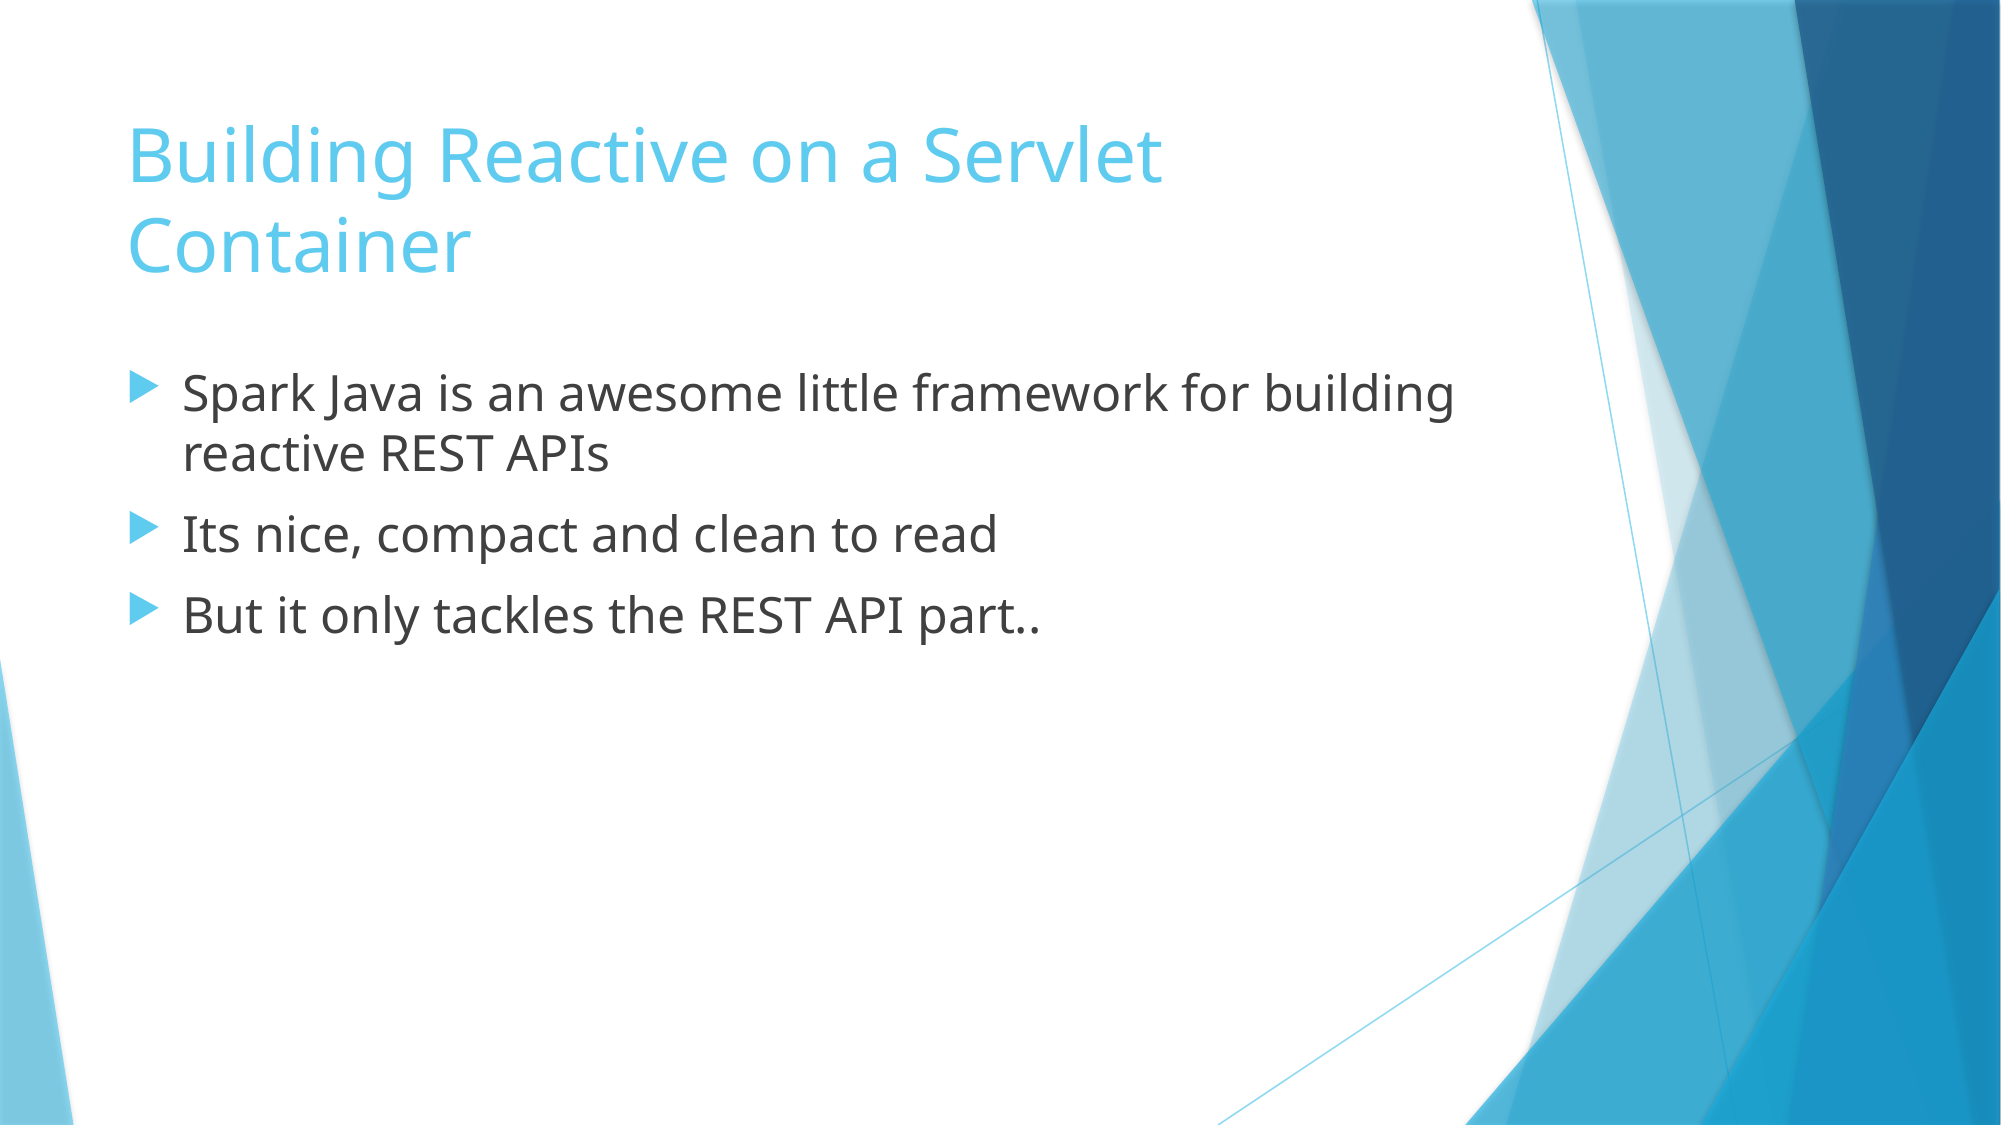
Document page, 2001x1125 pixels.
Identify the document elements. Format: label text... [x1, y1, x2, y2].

title Building Reactive on a Servlet Container [111, 99, 1522, 317]
list Spark Java is an awesome little framework for building reactive REST APIs Its nice, compact and clean to read But it only tackles the REST API part.. [111, 354, 1522, 992]
